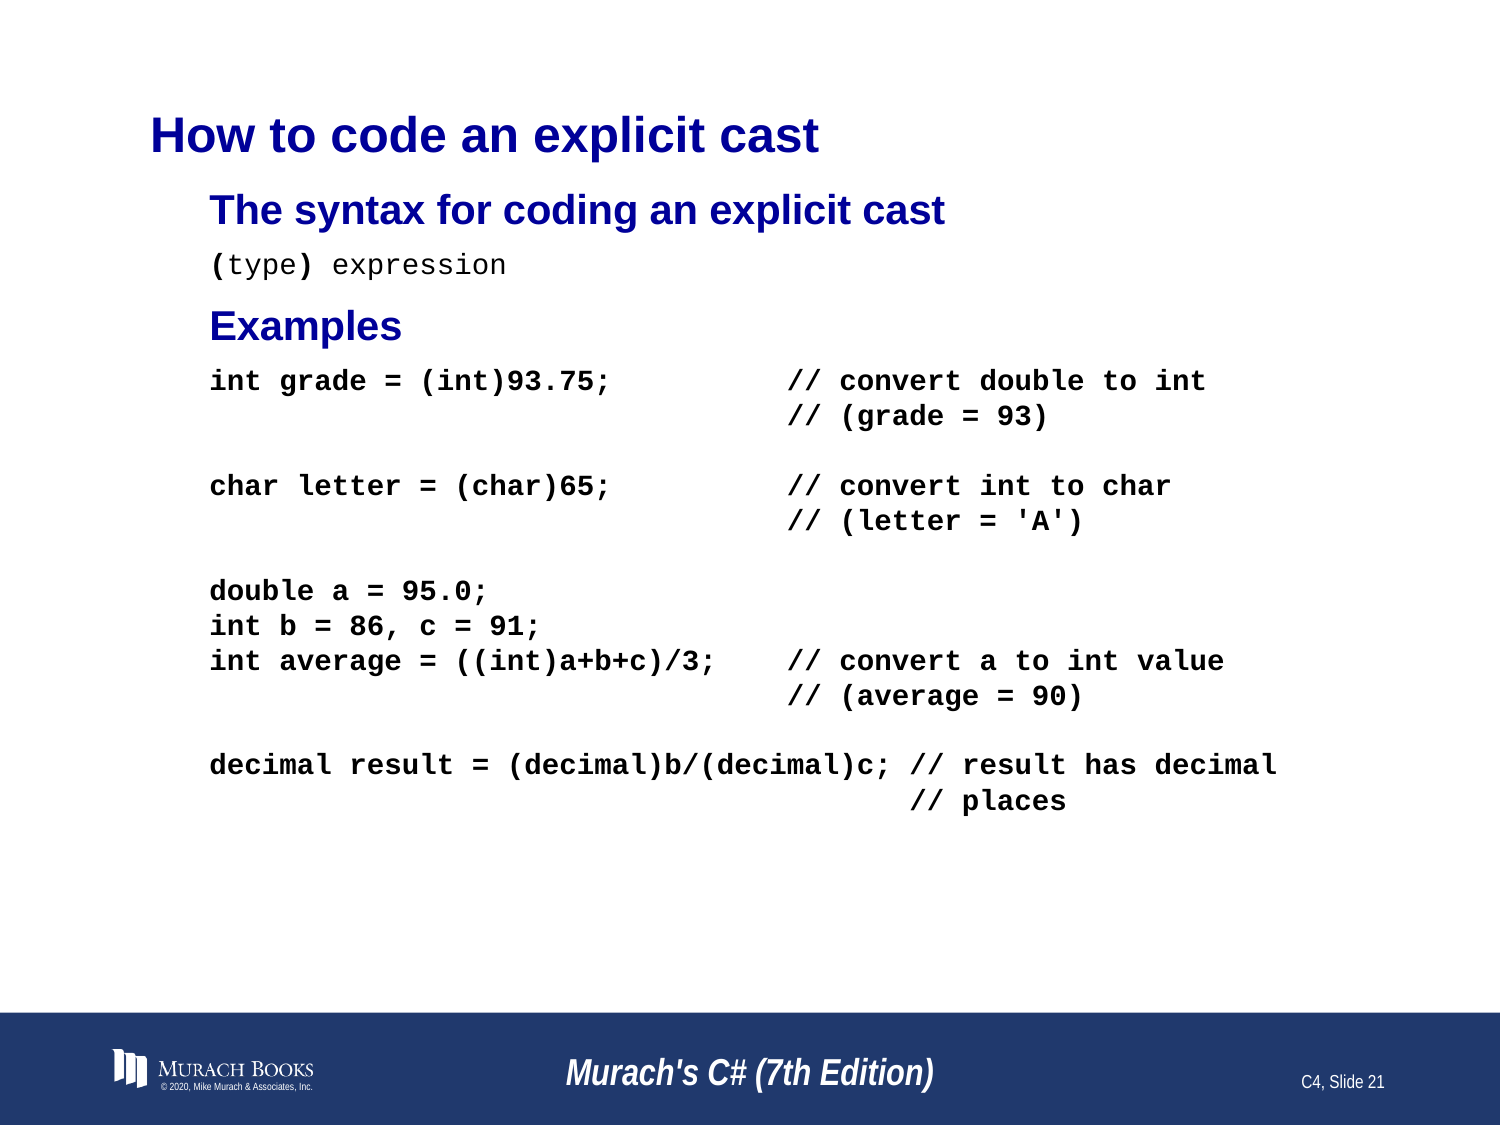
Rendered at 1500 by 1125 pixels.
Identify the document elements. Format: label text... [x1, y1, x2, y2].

slide_number Murach's C# (7th Edition) [463, 1025, 1050, 1100]
footer © 2020, Mike Murach & Associates, Inc. [12, 1025, 463, 1100]
slide_number C4, Slide 21 [1087, 1025, 1400, 1100]
title How to code an explicit cast [150, 102, 1350, 164]
list The syntax for coding an explicit cast (type) expression Examples int grade = (int)93.75; // convert double to int // (grade = 93) char letter = (char)65; // convert int to char // (letter = 'A') double a = 95.0; int b = 86, c = 91; int average = ((int)a+b+c)/3; // convert a to int value // (average = 90) decimal result = (decimal)b/(decimal)c; // result has decimal // places [137, 174, 1350, 975]
